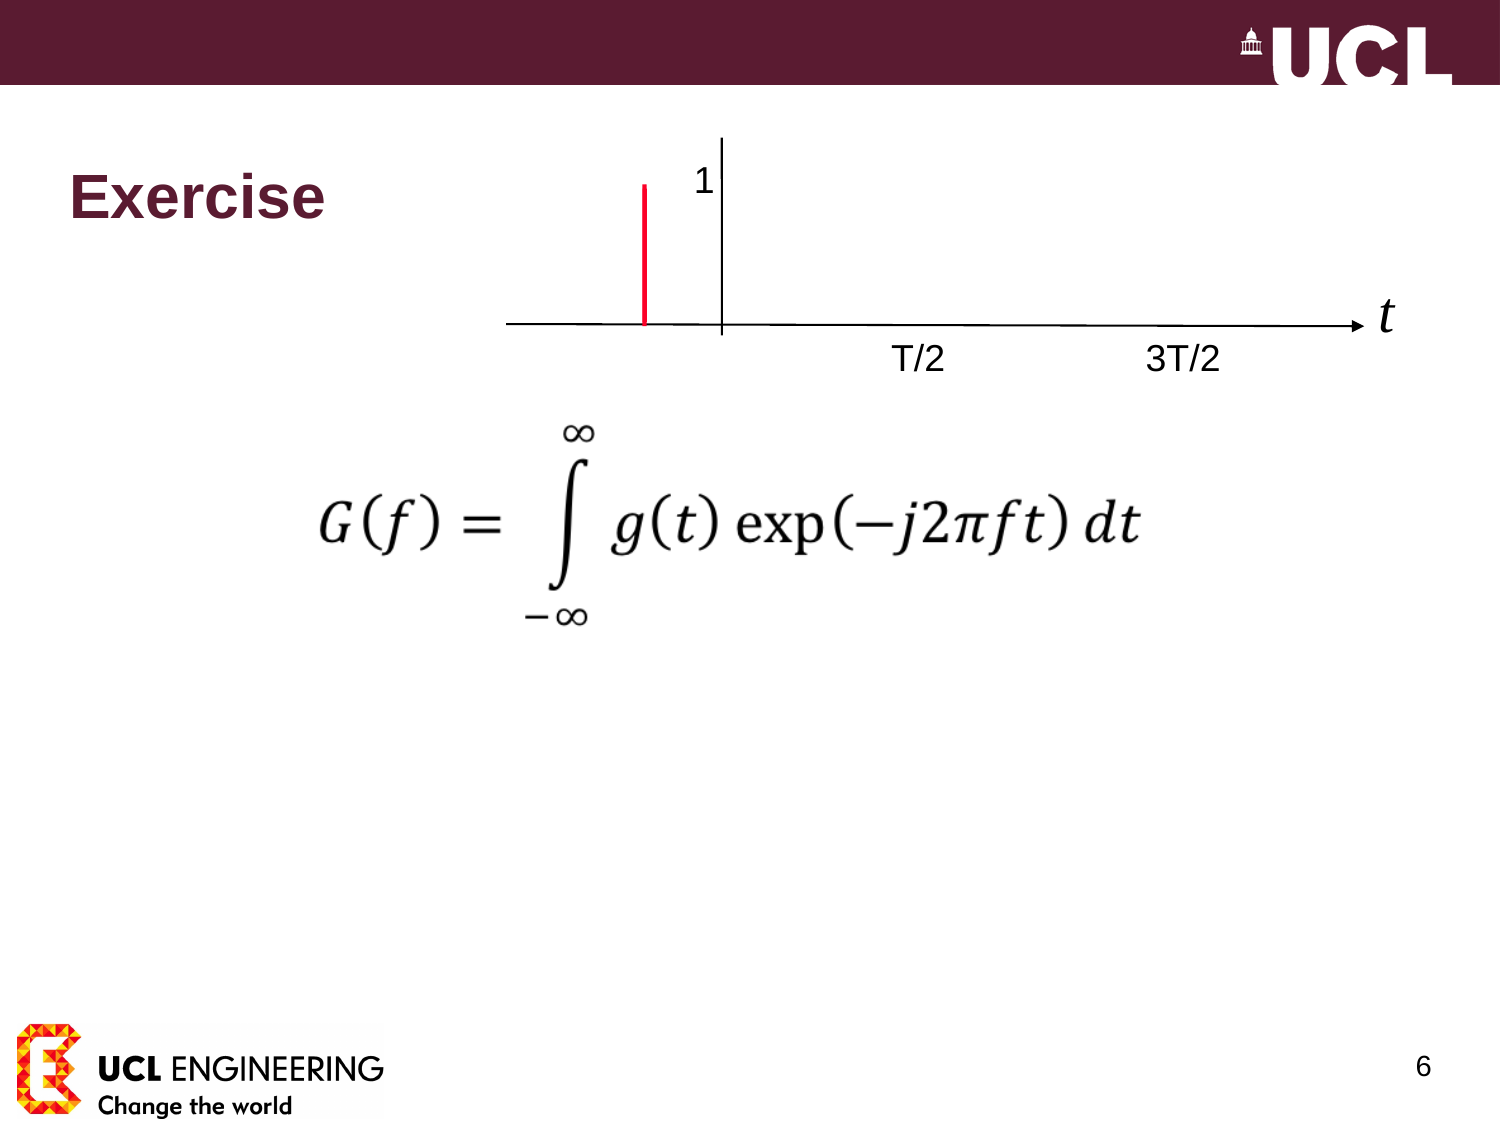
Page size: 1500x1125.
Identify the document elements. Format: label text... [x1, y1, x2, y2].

text_box T/2 3T/2 [726, 326, 1365, 386]
text_box t [1364, 267, 1411, 352]
text_box 1 [679, 148, 750, 209]
picture [17, 1023, 384, 1119]
slide_number 6 [1281, 1039, 1448, 1118]
picture [0, 0, 1500, 85]
title Exercise [722, 148, 1448, 362]
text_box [0, 420, 1500, 634]
text_box [1351, 319, 1364, 326]
title Exercise [53, 148, 839, 362]
